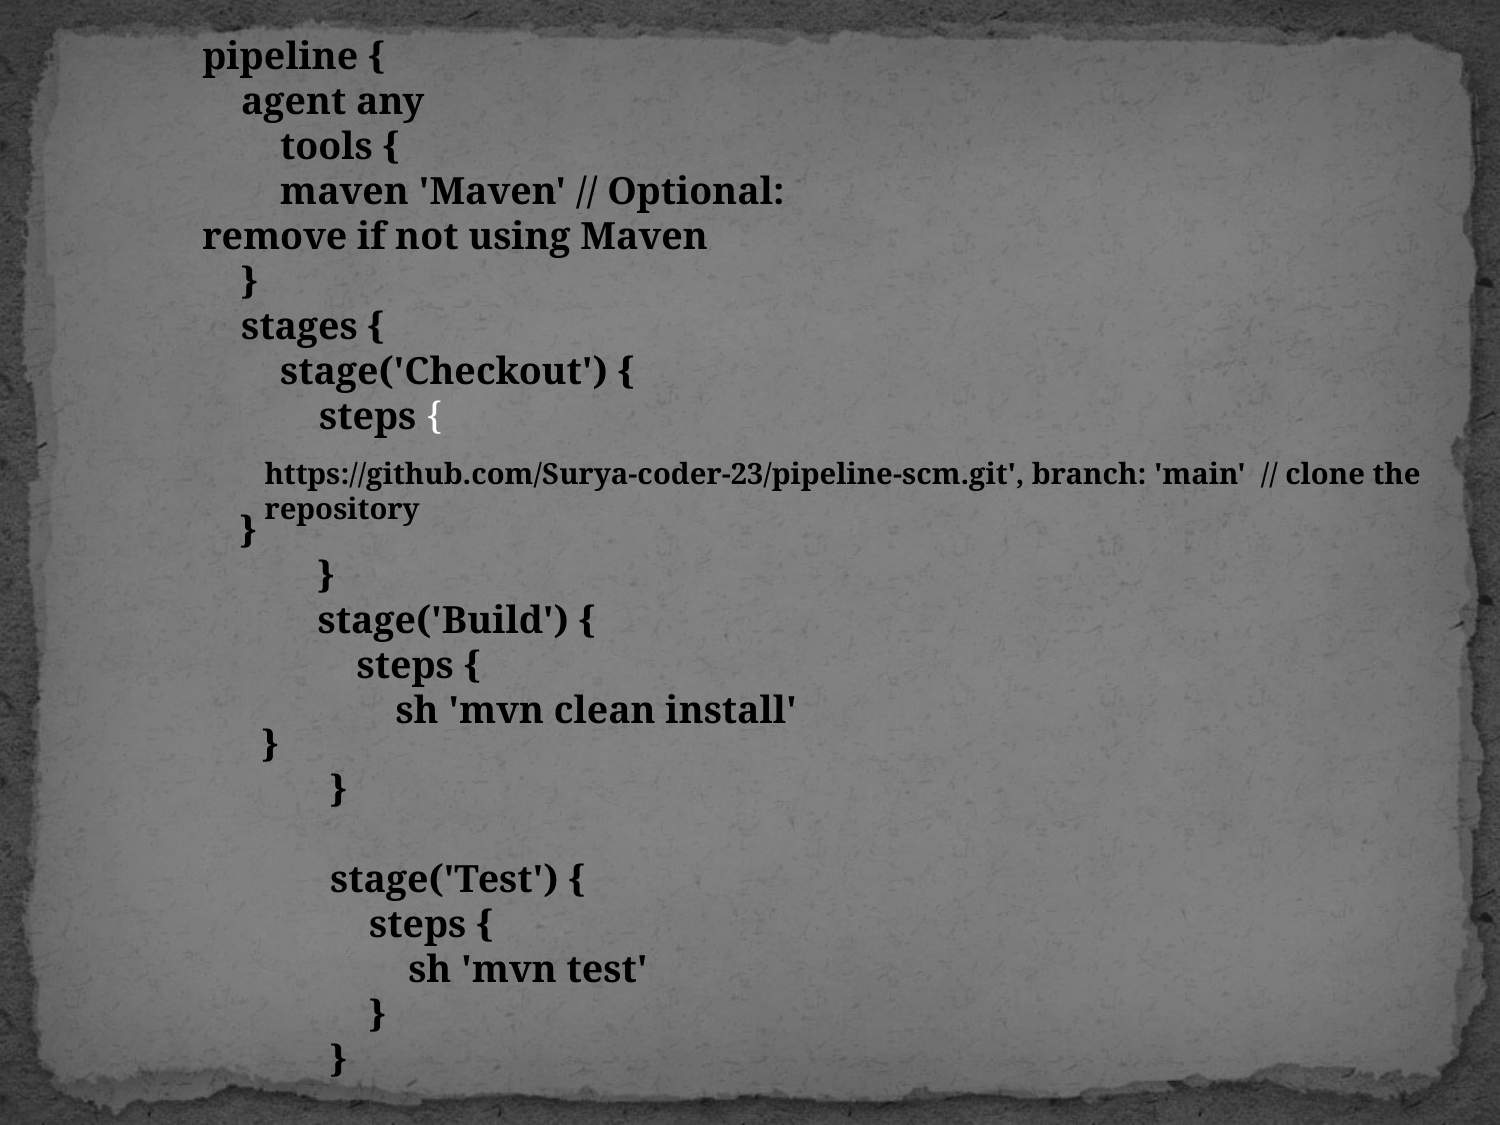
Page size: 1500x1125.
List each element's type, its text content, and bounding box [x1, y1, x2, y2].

text_box } } stage('Build') { steps { sh 'mvn clean install' [224, 498, 975, 739]
text_box } } stage('Test') { steps { sh 'mvn test' } } [237, 712, 988, 1088]
text_box https://github.com/Surya-coder-23/pipeline-scm.git', branch: 'main' // clone the repository [249, 448, 1500, 533]
text_box pipeline { agent any tools { maven 'Maven' // Optional: remove if not using Maven } stages { stage('Checkout') { steps { [187, 24, 938, 445]
